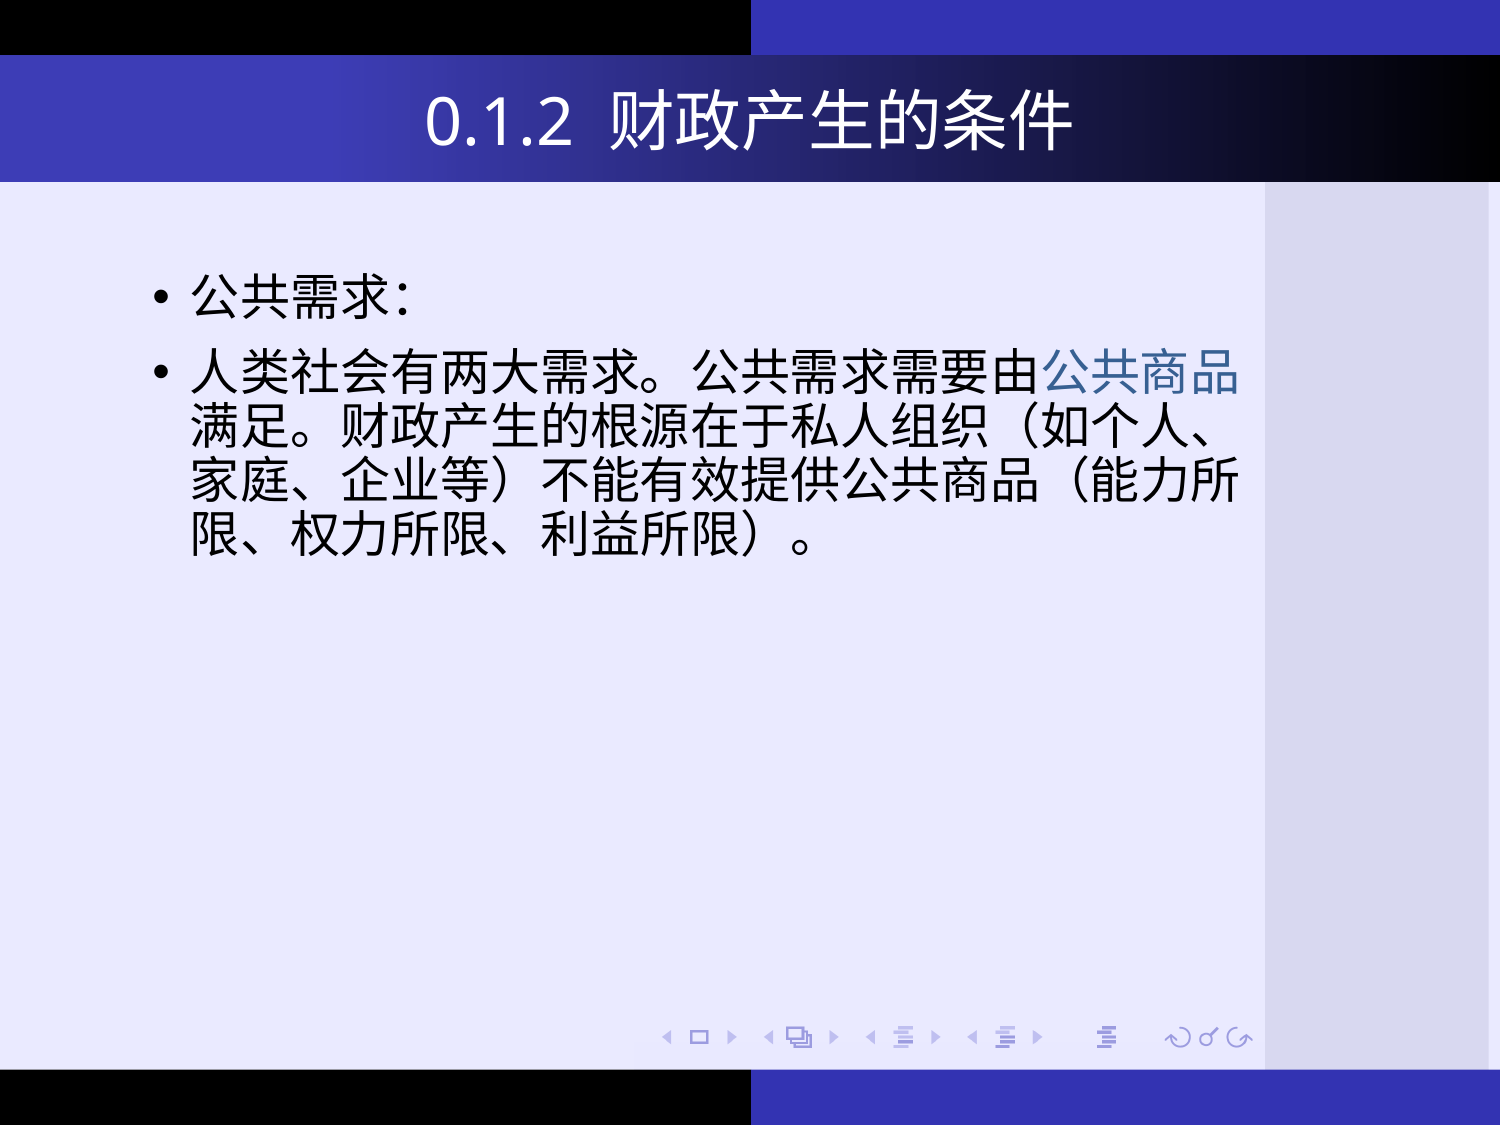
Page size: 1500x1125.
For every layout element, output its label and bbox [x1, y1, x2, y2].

text_box [0, 0, 1500, 1125]
